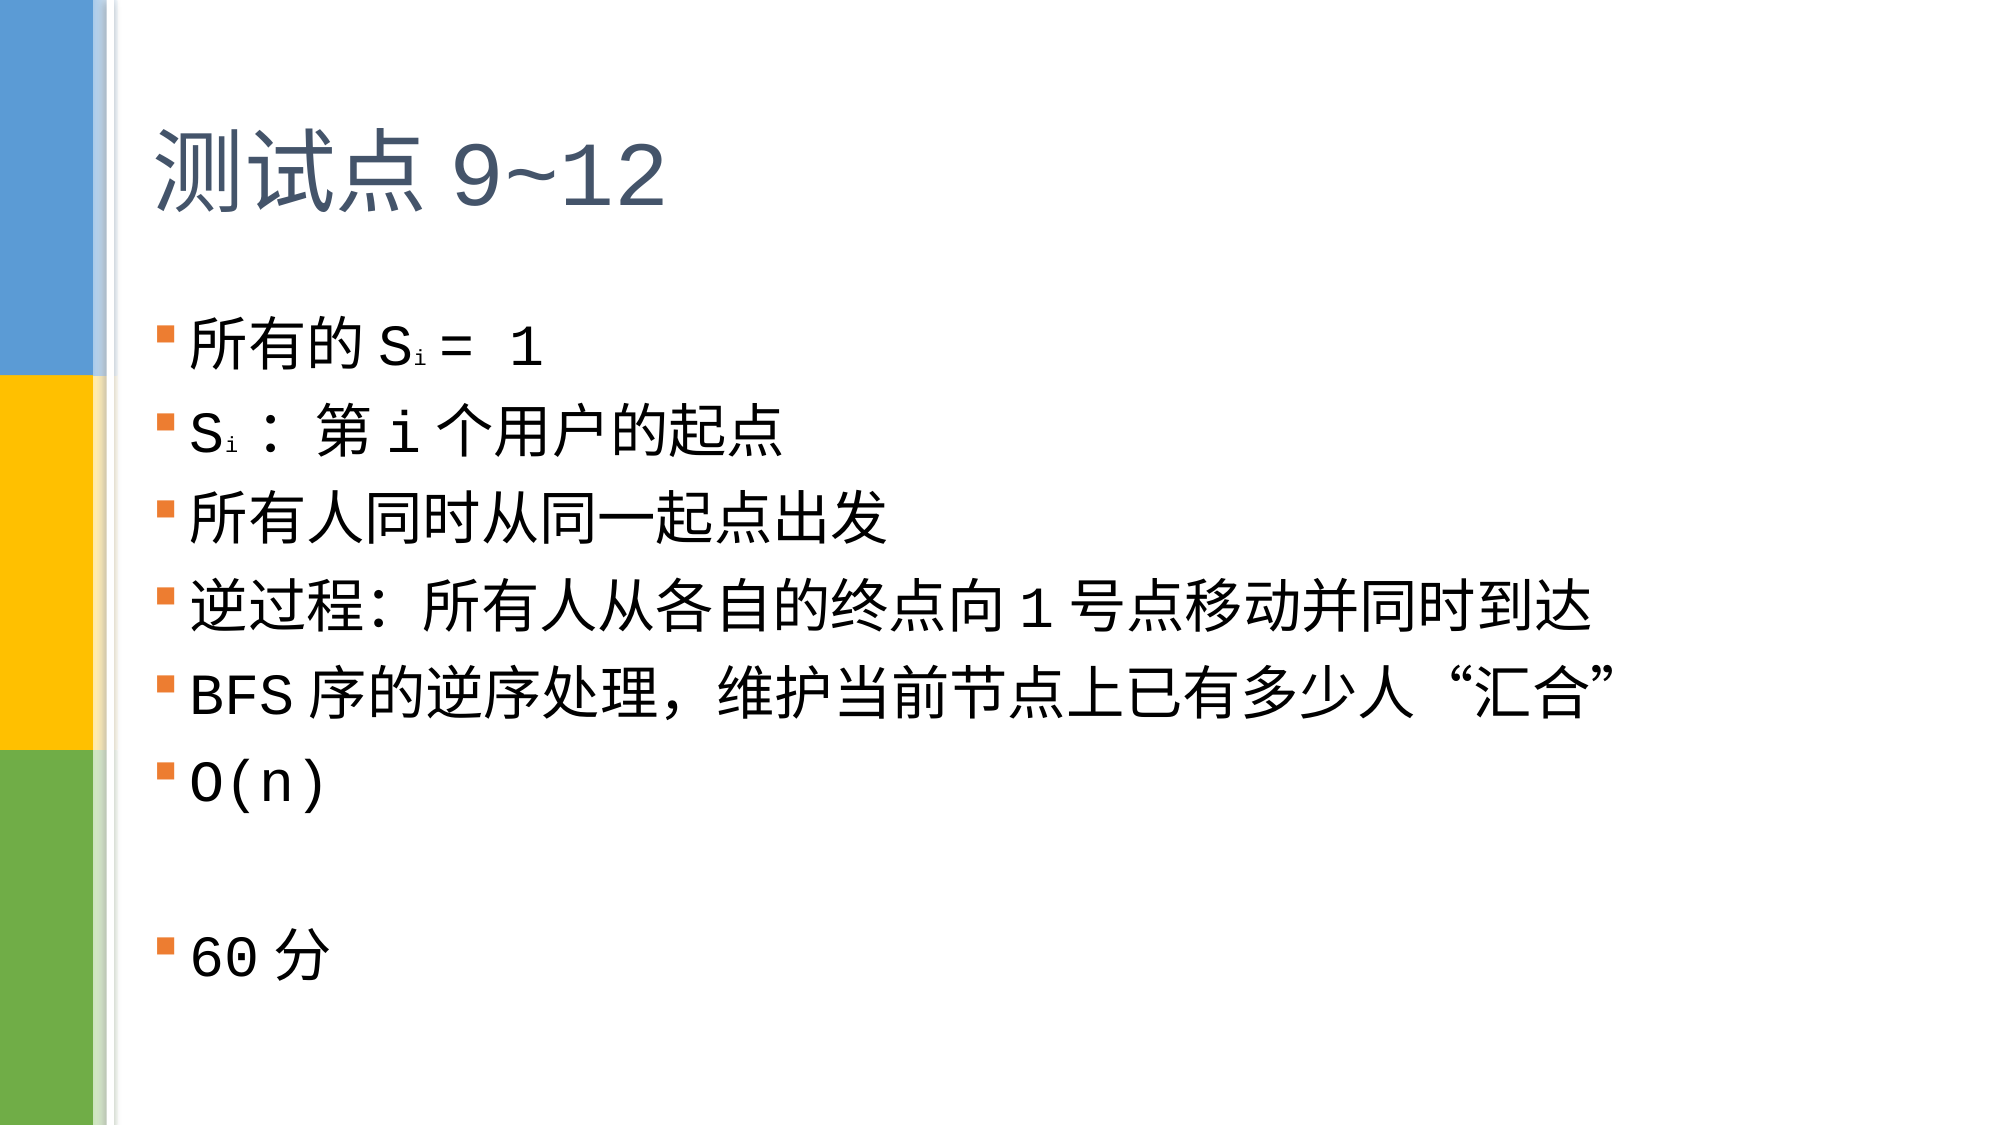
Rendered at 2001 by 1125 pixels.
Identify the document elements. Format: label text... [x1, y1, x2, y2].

title 测试点9~12 [137, 59, 1863, 278]
list 所有的Si = 1 Si ：第i个用户的起点 所有人同时从同一起点出发 逆过程：所有人从各自的终点向1号点移动并同时到达 BFS序的逆序处理，维护当前节点上已有多少人“汇合” O(n) 60分 [137, 299, 1863, 1068]
